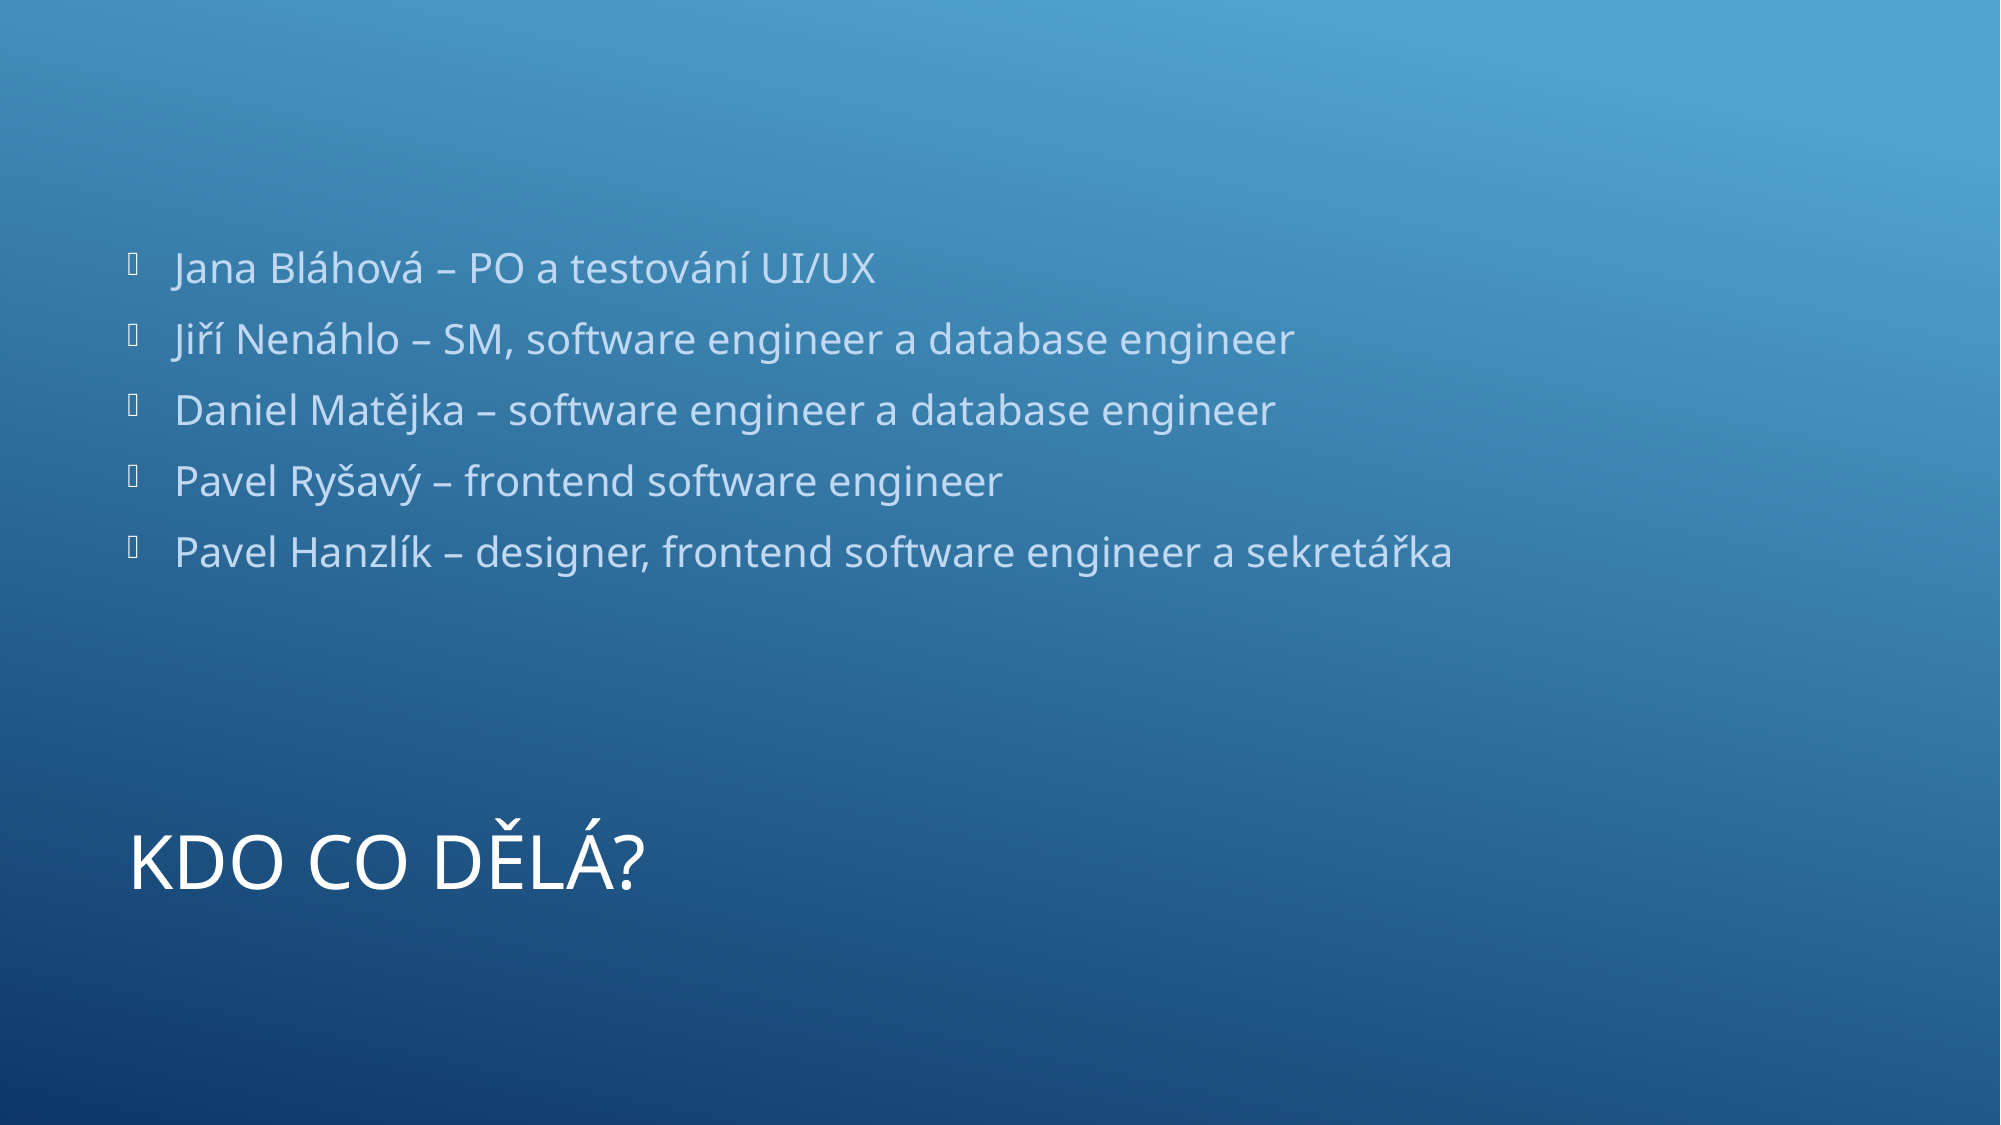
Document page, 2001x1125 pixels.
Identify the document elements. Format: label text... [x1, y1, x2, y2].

title Kdo co dělá? [112, 736, 1513, 984]
list Jana Bláhová – PO a testování UI/UX Jiří Nenáhlo – SM, software engineer a database engineer Daniel Matějka – software engineer a database engineer Pavel Ryšavý – frontend software engineer Pavel Hanzlík – designer, frontend software engineer a sekretářka [112, 112, 1513, 706]
